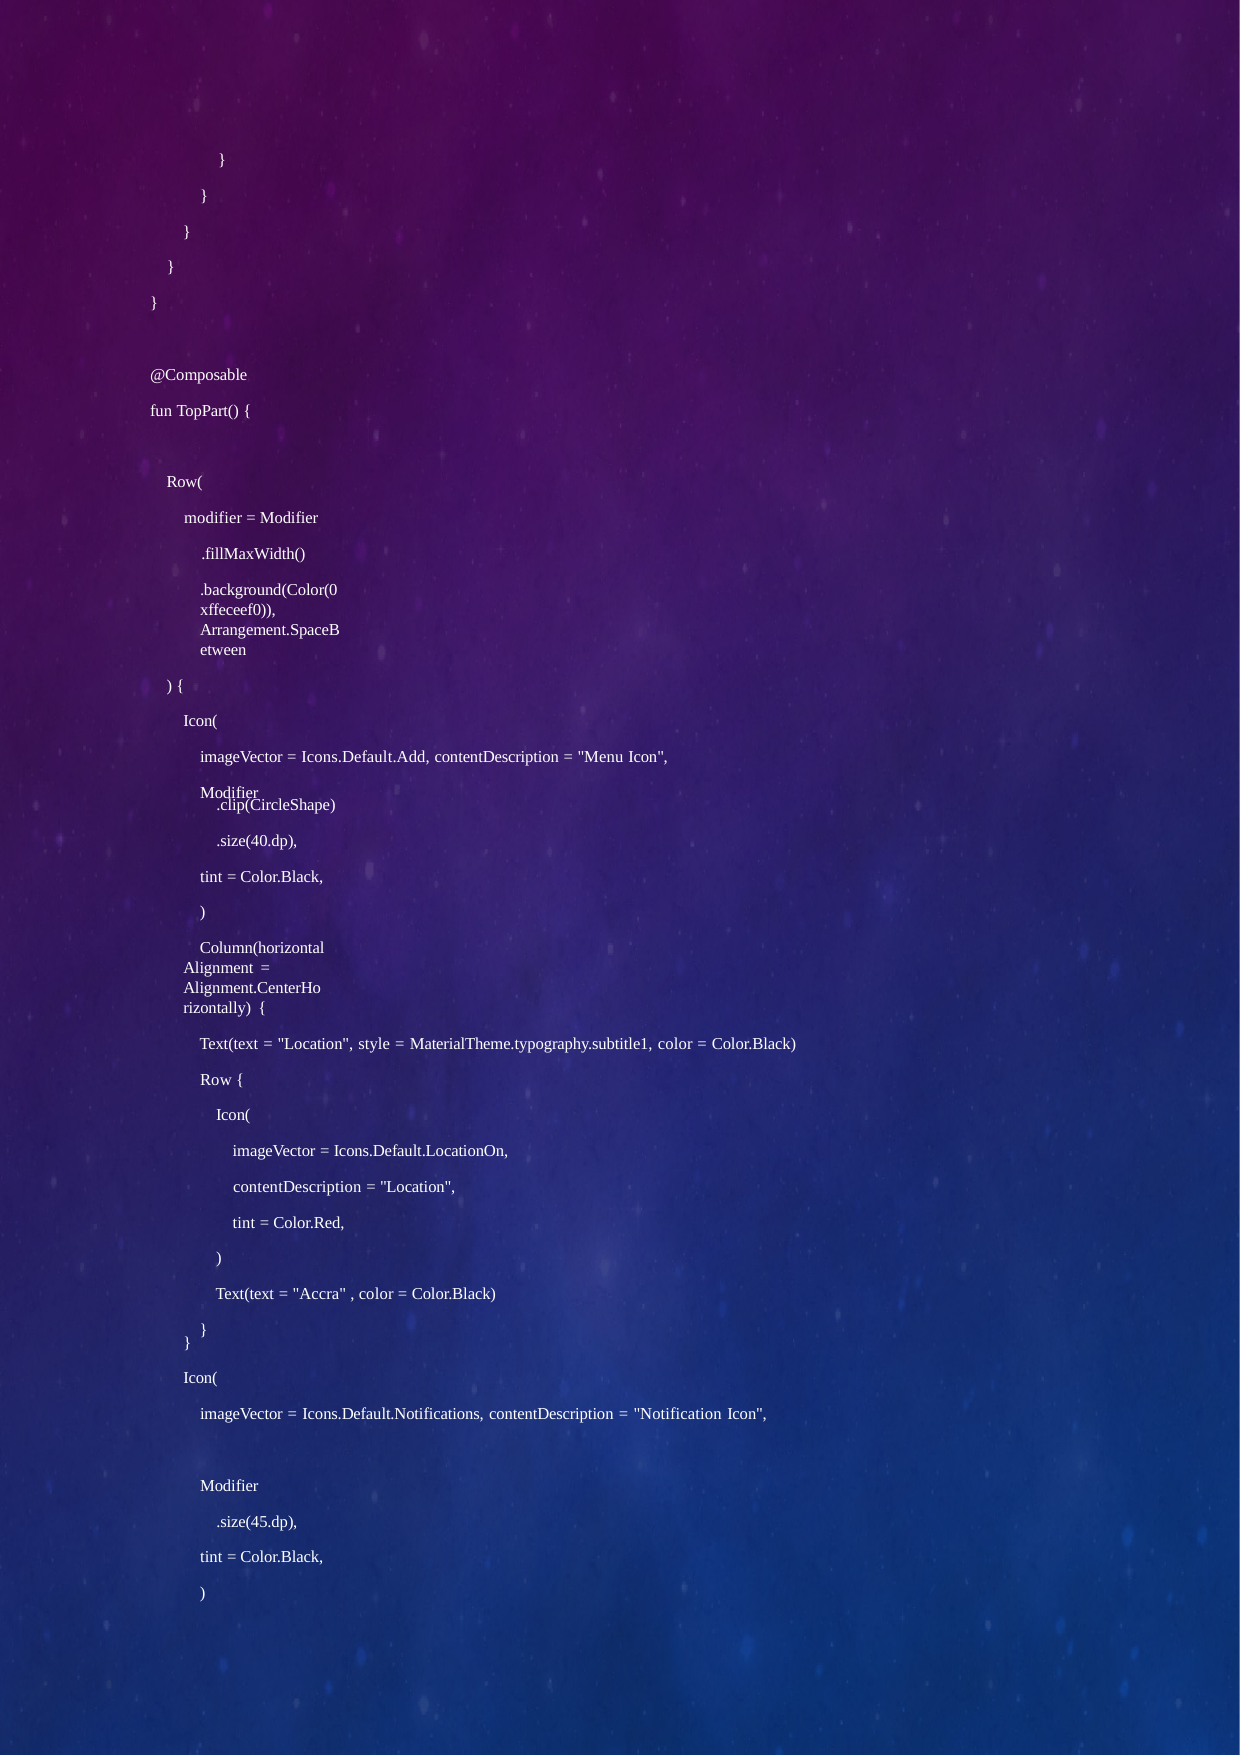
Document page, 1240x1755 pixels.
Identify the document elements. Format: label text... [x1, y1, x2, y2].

text_box } } } } } [147, 146, 227, 312]
text_box @Composable fun TopPart() { [147, 361, 254, 420]
text_box Row( modifier = Modifier .fillMaxWidth() .background(Color(0xffeceef0)), Arrangement.SpaceBetween ) { Icon( imageVector = Icons.Default.Add, contentDescription = "Menu Icon", Modifier [164, 469, 671, 802]
text_box } Icon( imageVector = Icons.Default.Notifications, contentDescription = "Notification Icon", [181, 1329, 770, 1424]
picture [0, 0, 1240, 1755]
text_box Modifier .size(45.dp), tint = Color.Black, ) [181, 1472, 327, 1603]
text_box .clip(CircleShape) .size(40.dp), tint = Color.Black, ) Column(horizontalAlignment = Alignment.CenterHorizontally) { Text(text = "Location", style = MaterialTheme.typography.subtitle1, color = Color.Black) Row { Icon( imageVector = Icons.Default.LocationOn, contentDescription = "Location", tint = Color.Red, ) Text(text = "Accra" , color = Color.Black) } [181, 791, 799, 1339]
